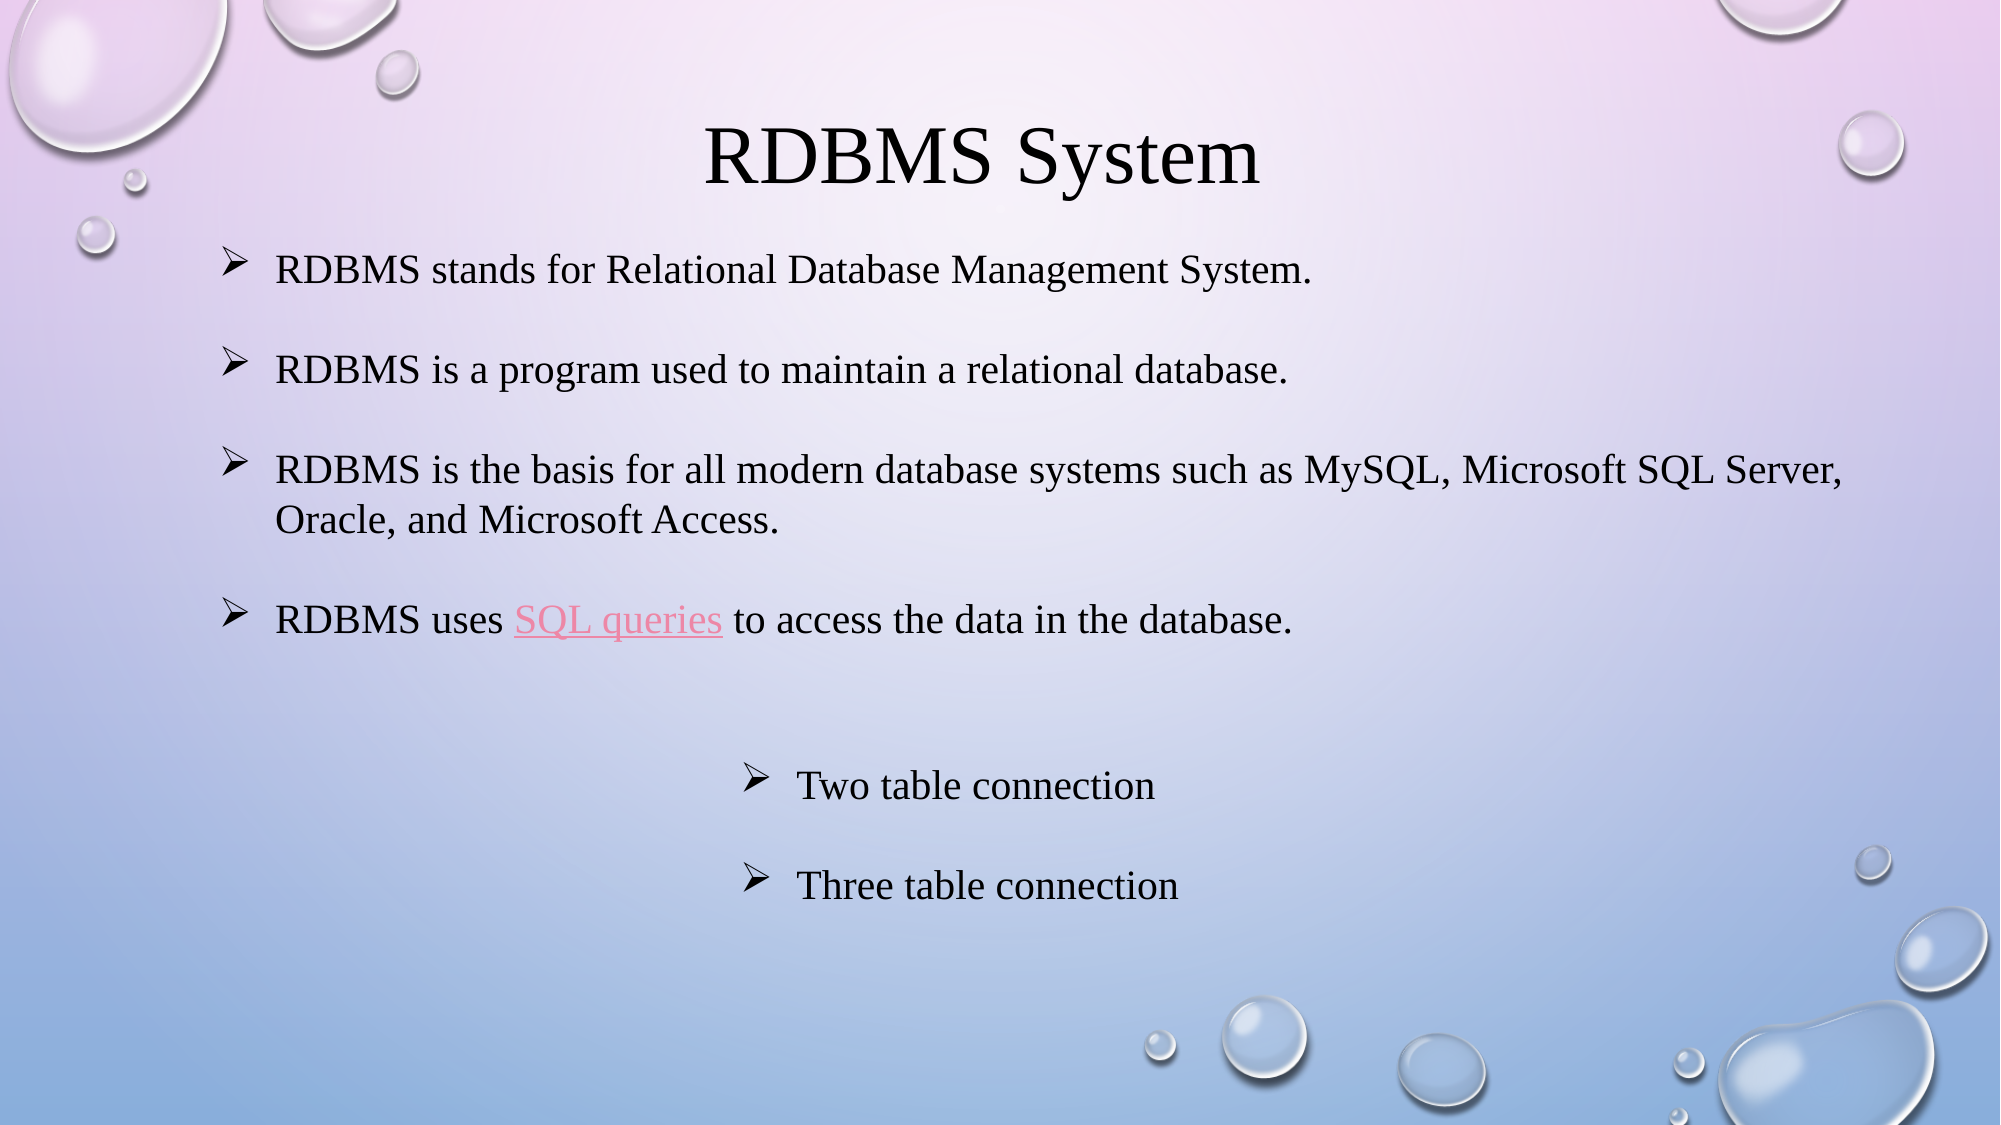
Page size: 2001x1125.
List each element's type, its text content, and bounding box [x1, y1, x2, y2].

text_box Two table connection Three table connection [725, 750, 1297, 916]
text_box RDBMS stands for Relational Database Management System. RDBMS is a program used to maintain a relational database. RDBMS is the basis for all modern database systems such as MySQL, Microsoft SQL Server, Oracle, and Microsoft Access. RDBMS uses SQL queries to access the data in the database. [204, 234, 1882, 695]
text_box RDBMS System [689, 92, 1277, 208]
picture [0, 0, 2000, 1125]
